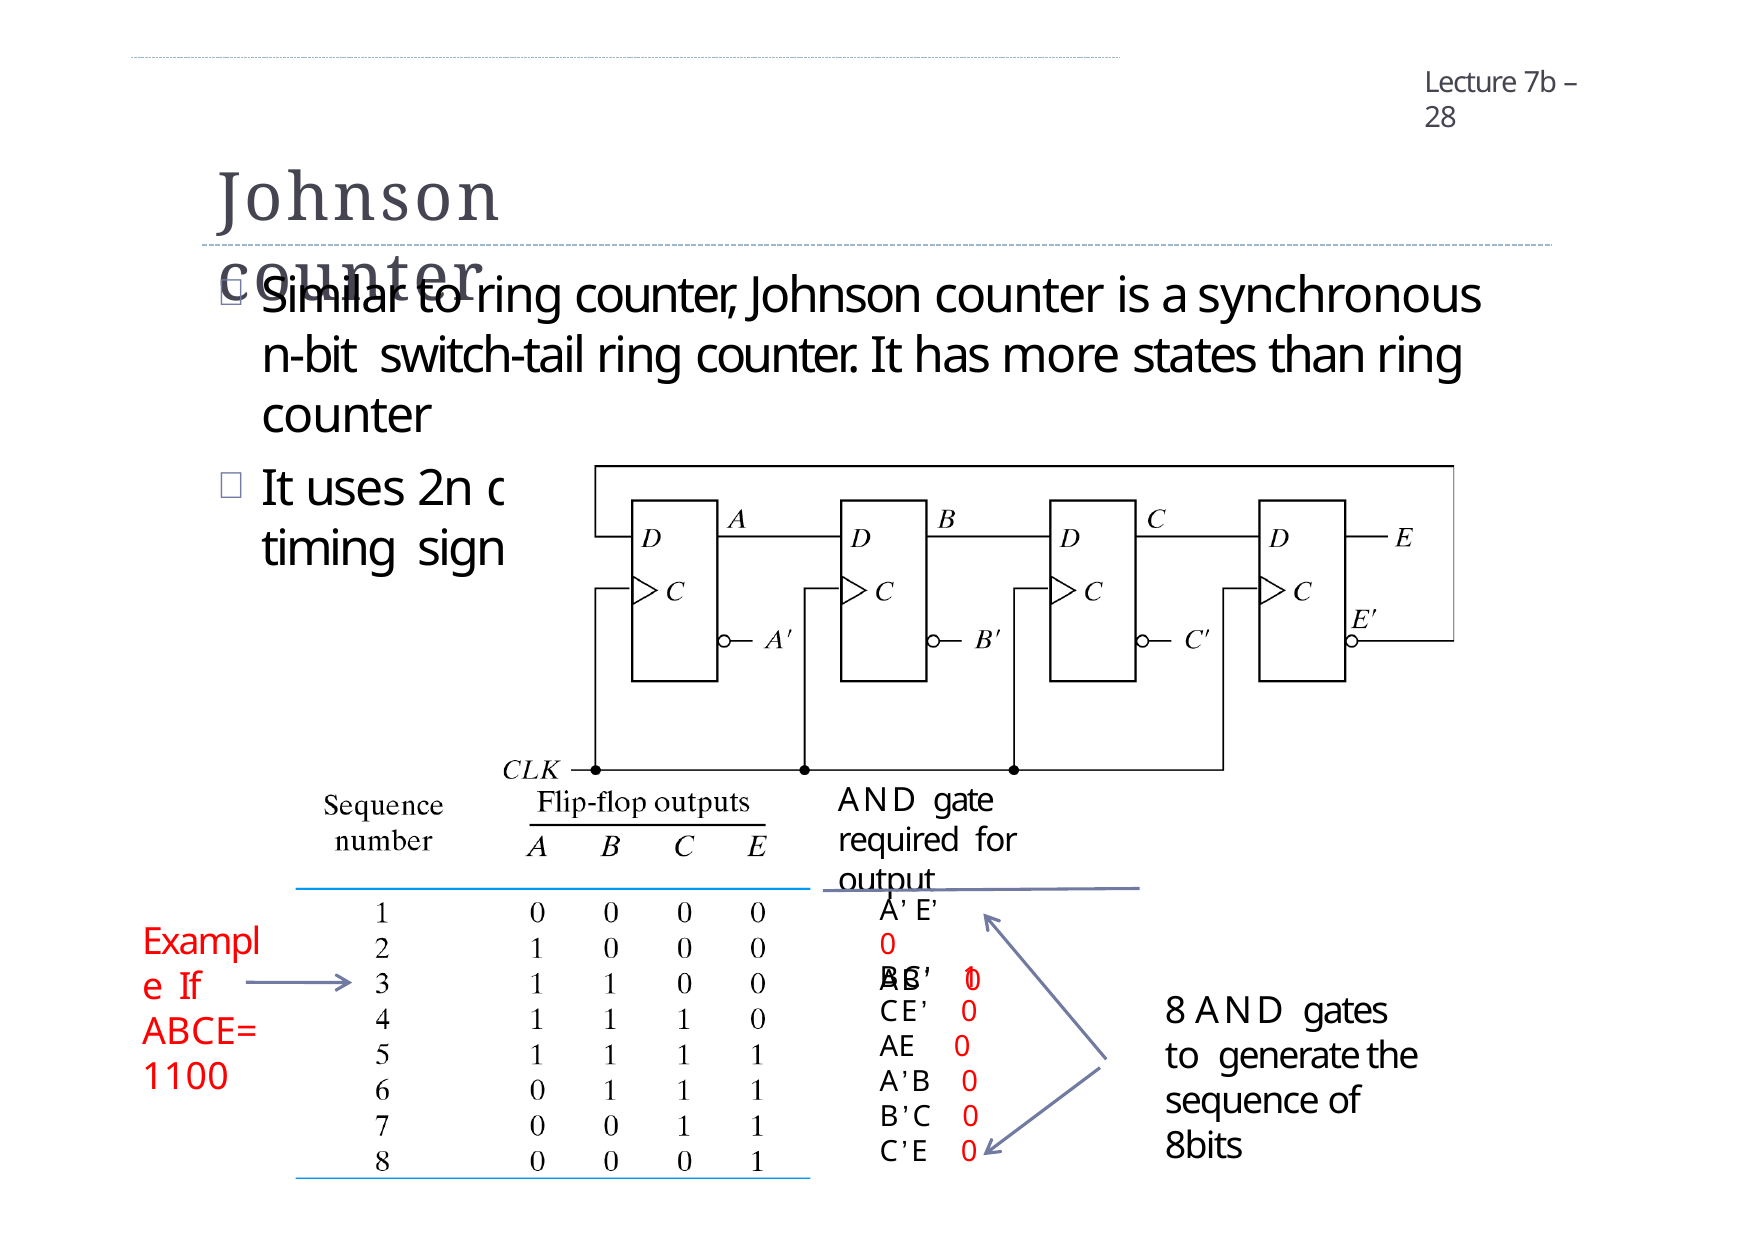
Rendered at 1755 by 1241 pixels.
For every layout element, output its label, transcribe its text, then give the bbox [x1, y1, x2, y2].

table_header BC’ [874, 963, 943, 998]
table_cell C’E [874, 1137, 943, 1172]
text_box A’E’ 0 AB’ 0 [877, 888, 992, 996]
table_cell 0 [943, 1032, 983, 1067]
table_cell A’B [874, 1067, 943, 1102]
text_box AND gate required for output [992, 891, 1103, 898]
text_box 8 AND gates to generate the sequence of 8bits [1162, 984, 1432, 1167]
table_cell 0 [943, 1137, 983, 1172]
table_cell 0 [943, 1067, 983, 1102]
text_box Similar to ring counter, Johnson counter is a synchronous n-bit switch-tail ring counter. It has more states than ring counter It uses 2n decoding gates to provide outputs for 2n timing signals [215, 260, 1528, 576]
text_box [983, 913, 1108, 1061]
table_cell CE’ [874, 998, 943, 1032]
table_cell 0 [943, 1102, 983, 1137]
title Johnson counter [215, 152, 773, 260]
table_cell AE [874, 1032, 943, 1067]
text_box [983, 1066, 1101, 1156]
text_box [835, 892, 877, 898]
text_box Example If ABCE=1100 [139, 915, 240, 1098]
text_box [503, 465, 1455, 779]
text_box [983, 886, 1140, 892]
table_header 1 [943, 963, 983, 998]
text_box [822, 888, 877, 893]
text_box Lecture 7b – 28 [1422, 61, 1614, 134]
table_cell 0 [943, 998, 983, 1032]
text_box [245, 790, 811, 1179]
text_box AND gate required for output [835, 775, 1103, 888]
table_cell B’C [874, 1102, 943, 1137]
